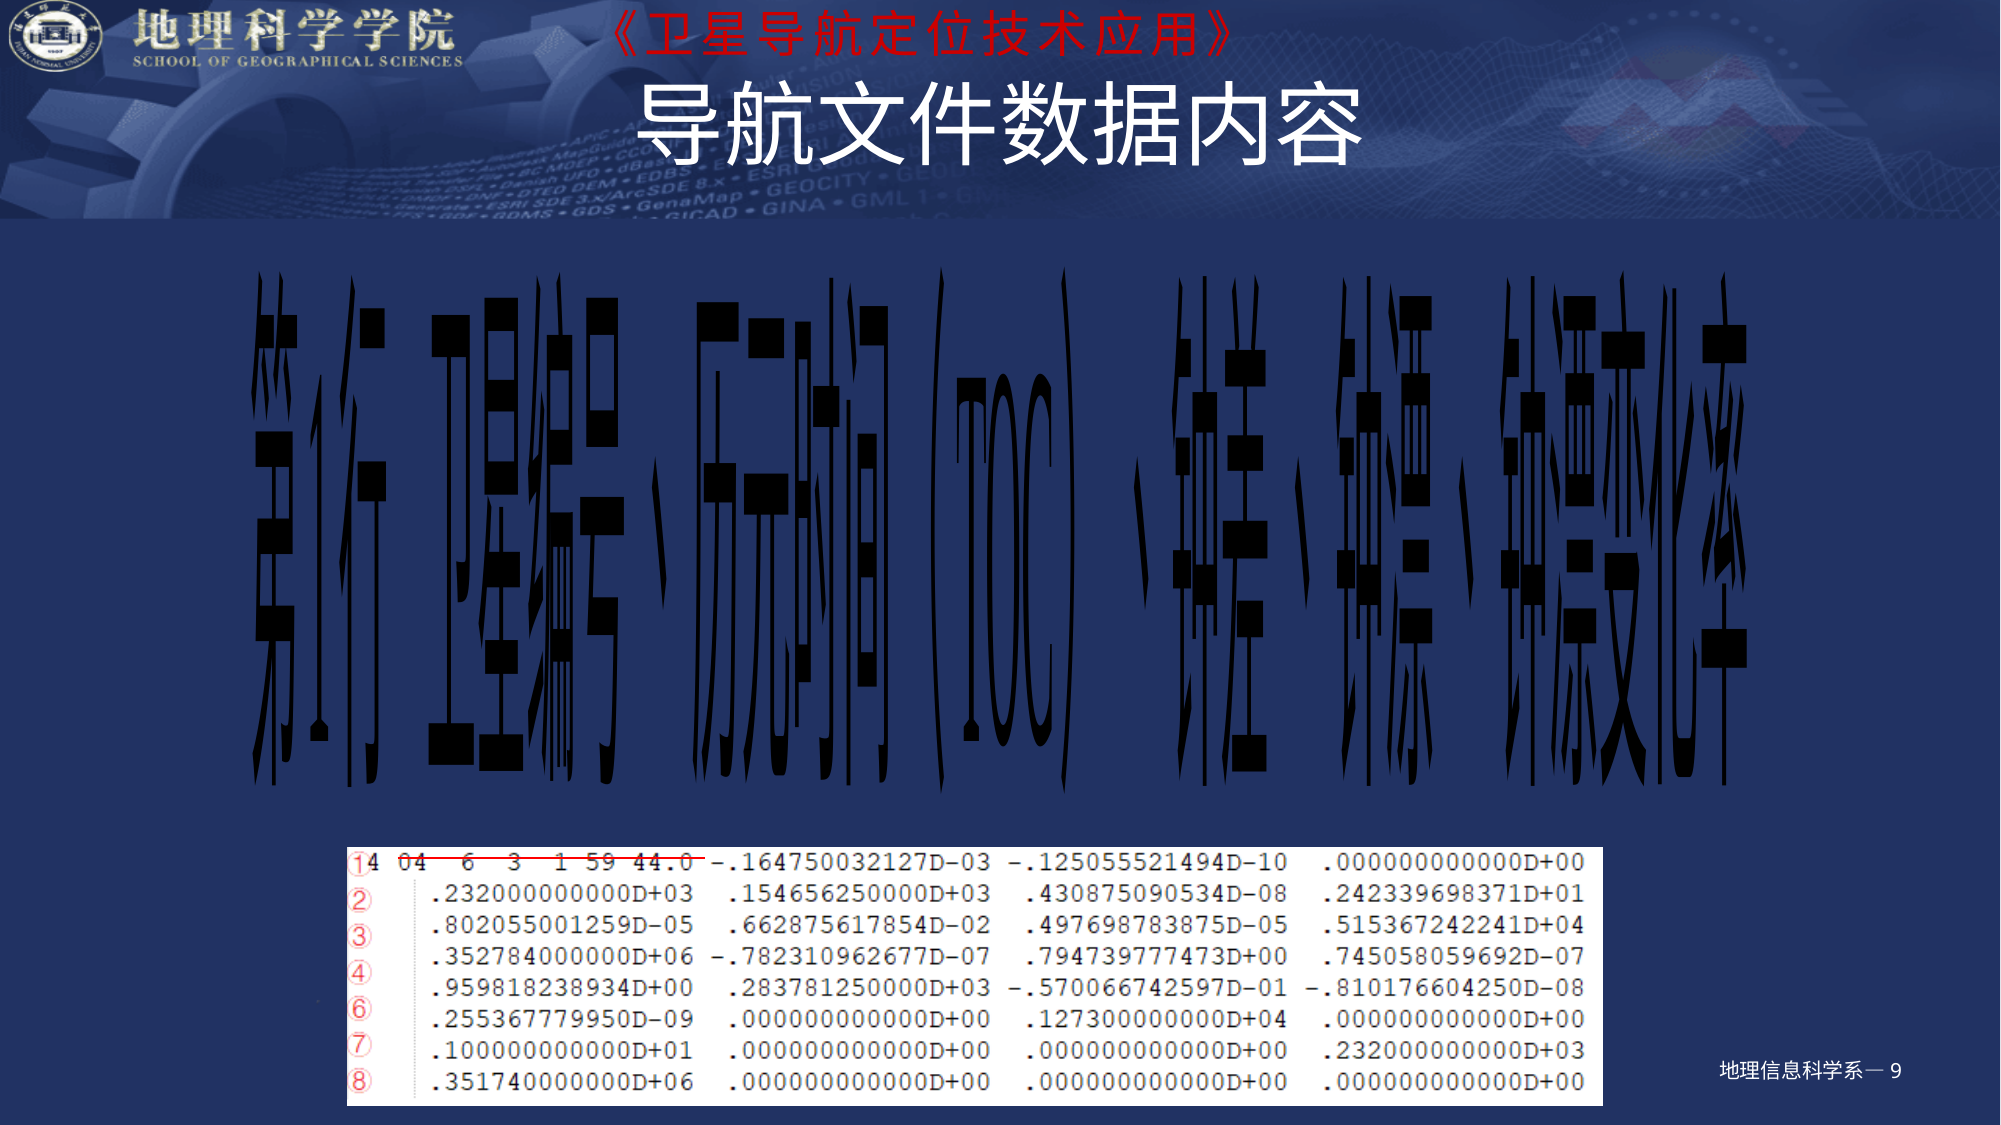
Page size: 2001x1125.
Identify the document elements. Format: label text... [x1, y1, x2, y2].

title 导航文件数据内容 [249, 71, 1750, 173]
picture [0, 0, 2001, 1125]
